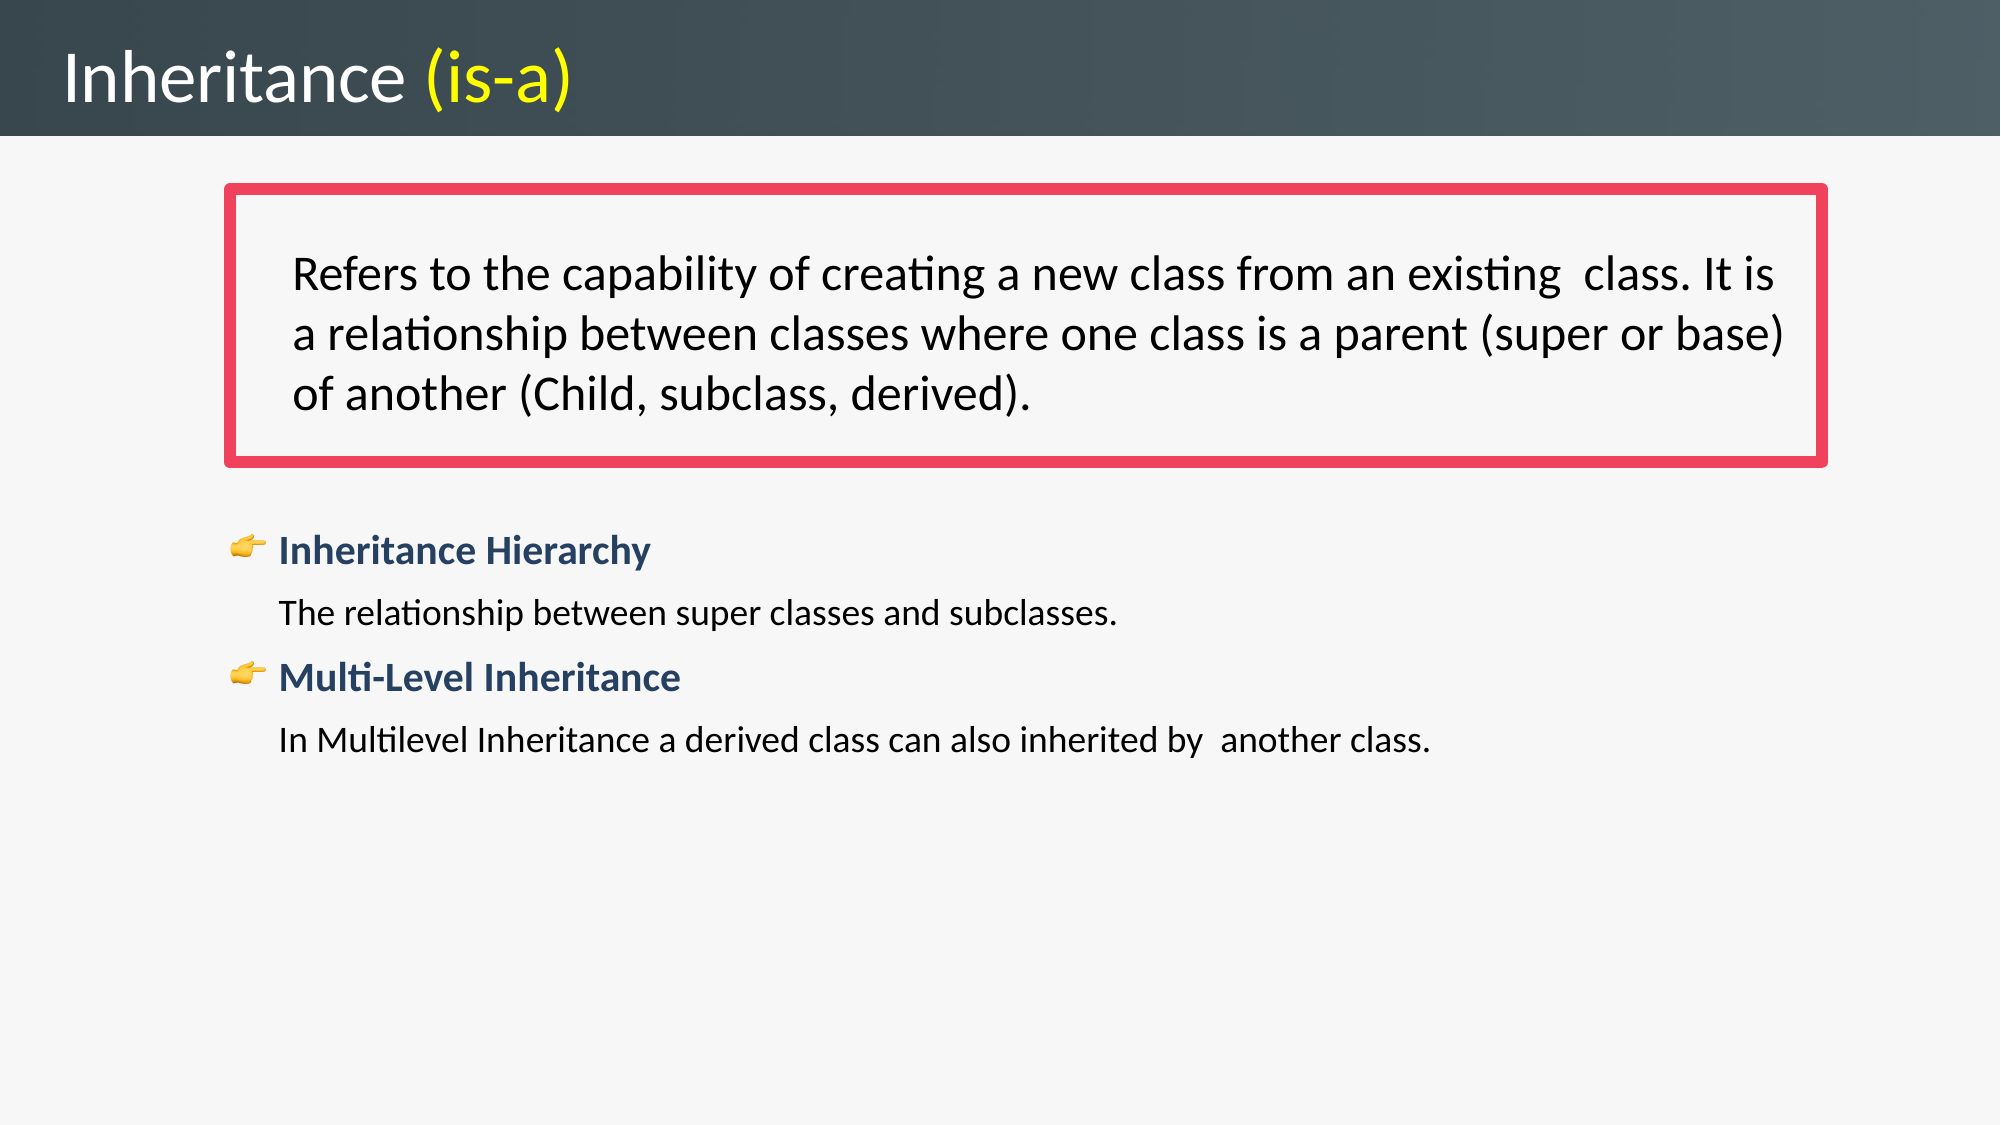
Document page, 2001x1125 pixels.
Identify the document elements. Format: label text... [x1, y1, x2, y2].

picture [0, 0, 2000, 136]
text_box Refers to the capability of creating a new class from an existing class. It is a relationship between classes where one class is a parent (super or base) of another (Child, subclass, derived). [277, 232, 1822, 428]
picture [229, 526, 266, 563]
picture [229, 654, 266, 691]
text_box [230, 189, 1822, 463]
text_box Inheritance Hierarchy The relationship between super classes and subclasses. Multi-Level Inheritance In Multilevel Inheritance a derived class can also inherited by another class. [277, 506, 1822, 805]
title Inheritance (is-a) [60, 147, 725, 215]
